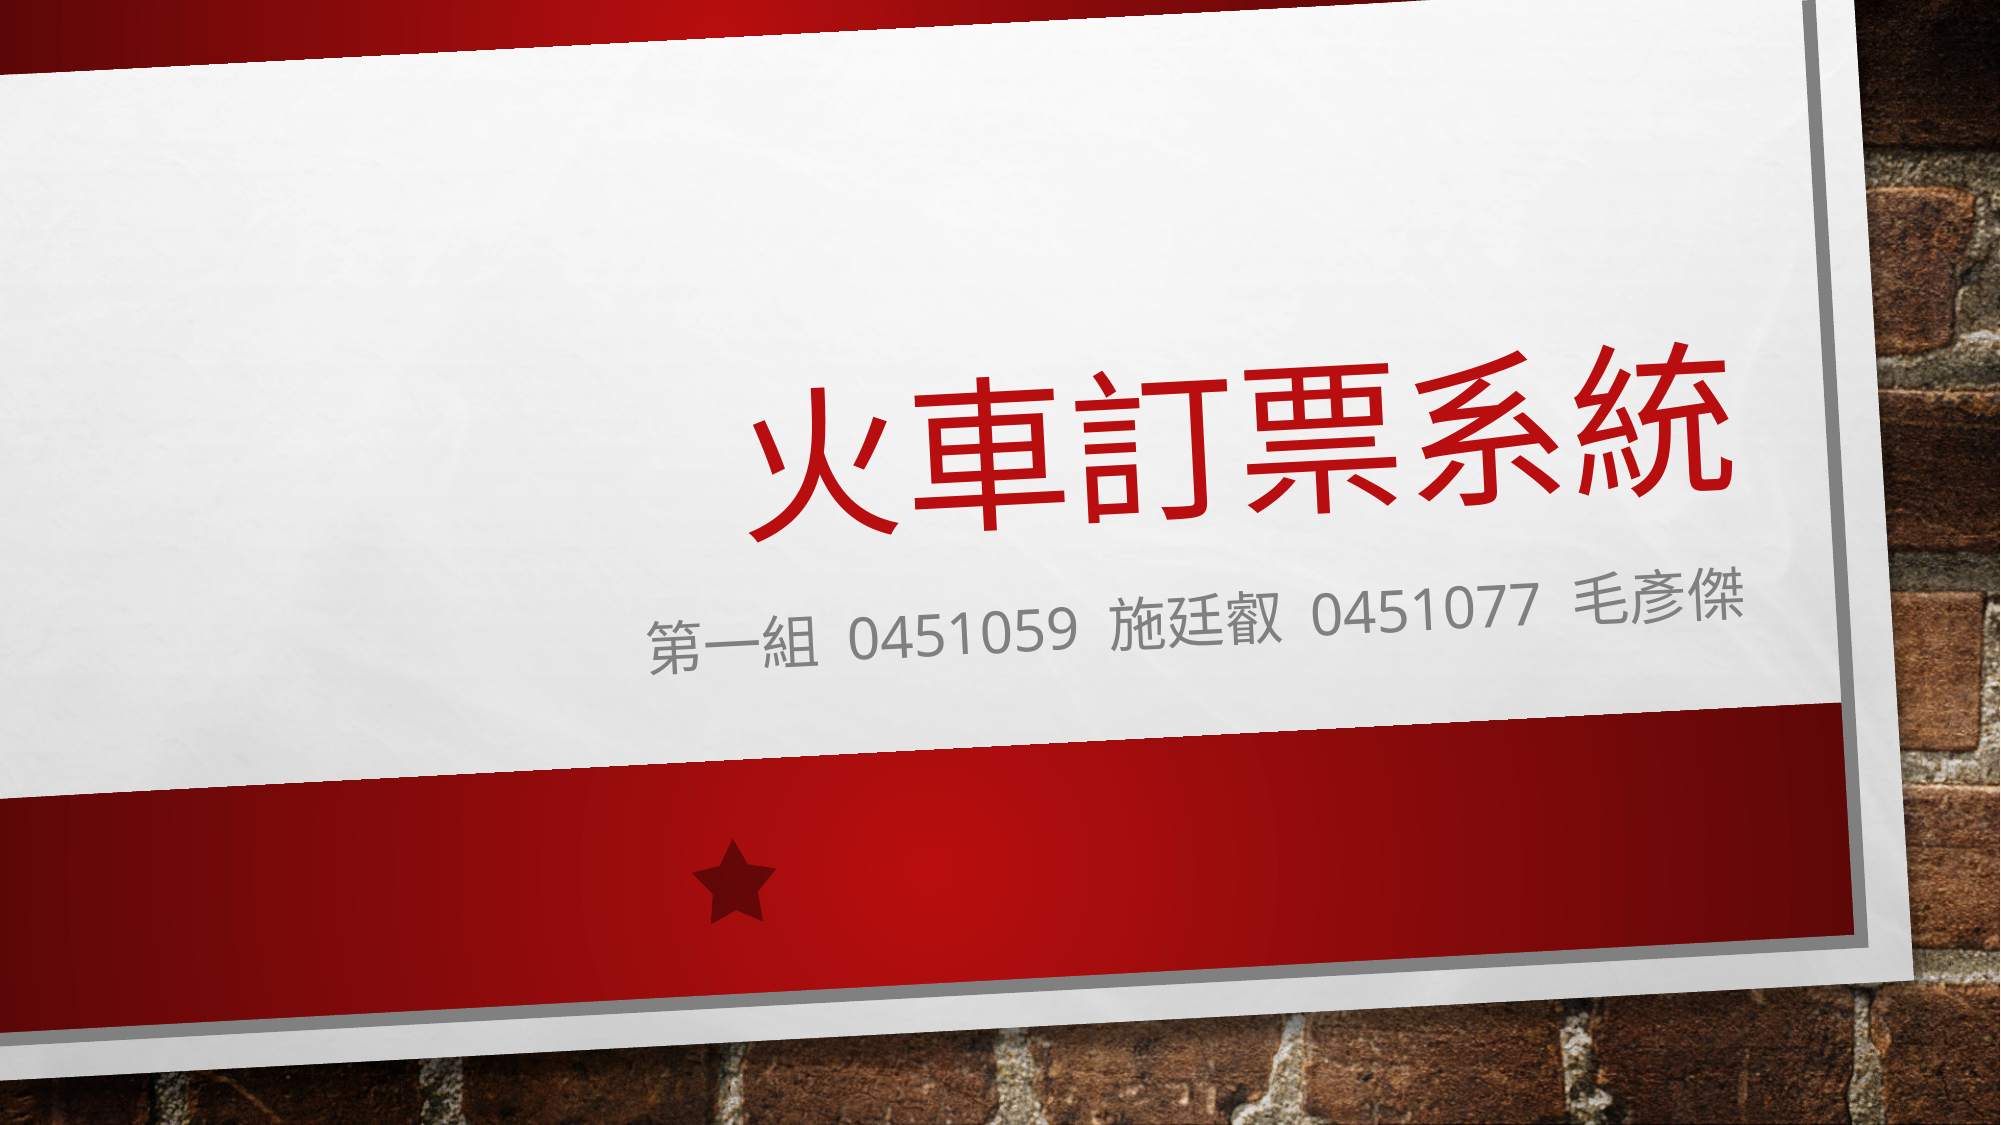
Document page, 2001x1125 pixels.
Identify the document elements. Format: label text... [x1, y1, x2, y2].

title 火車訂票系統 [135, 67, 1758, 605]
picture [0, 0, 2000, 1125]
subtitle 第一組 0451059 施廷叡 0451077 毛彥傑 [159, 533, 1763, 708]
